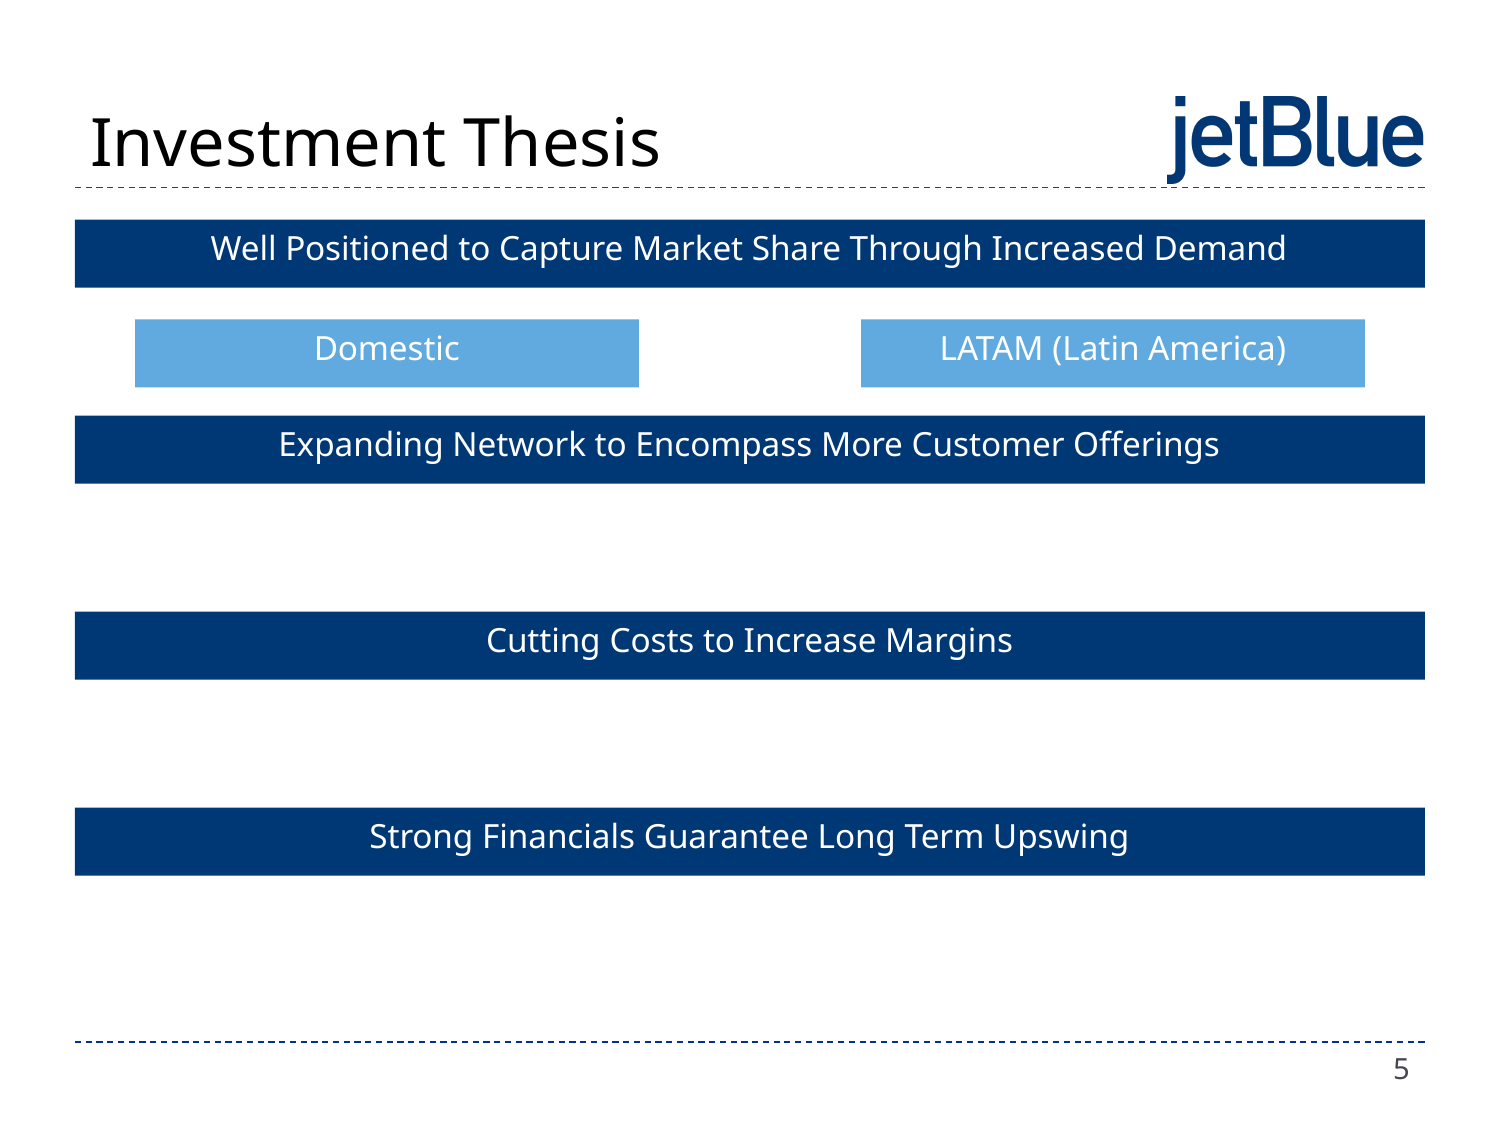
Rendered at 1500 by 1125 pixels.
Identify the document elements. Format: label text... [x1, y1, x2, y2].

text_box Cutting Costs to Increase Margins [74, 611, 1425, 680]
title Investment Thesis [75, 24, 1425, 188]
text_box Expanding Network to Encompass More Customer Offerings [74, 415, 1425, 484]
chart [765, 656, 1367, 1037]
text_box Well Positioned to Capture Market Share Through Increased Demand [74, 219, 1425, 288]
text_box Strong Financials Guarantee Long Term Upswing [74, 807, 760, 876]
text_box Strong Financials Guarantee Long Term Upswing [1372, 807, 1425, 876]
slide_number 5 [1100, 1042, 1425, 1103]
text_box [134, 318, 1365, 388]
